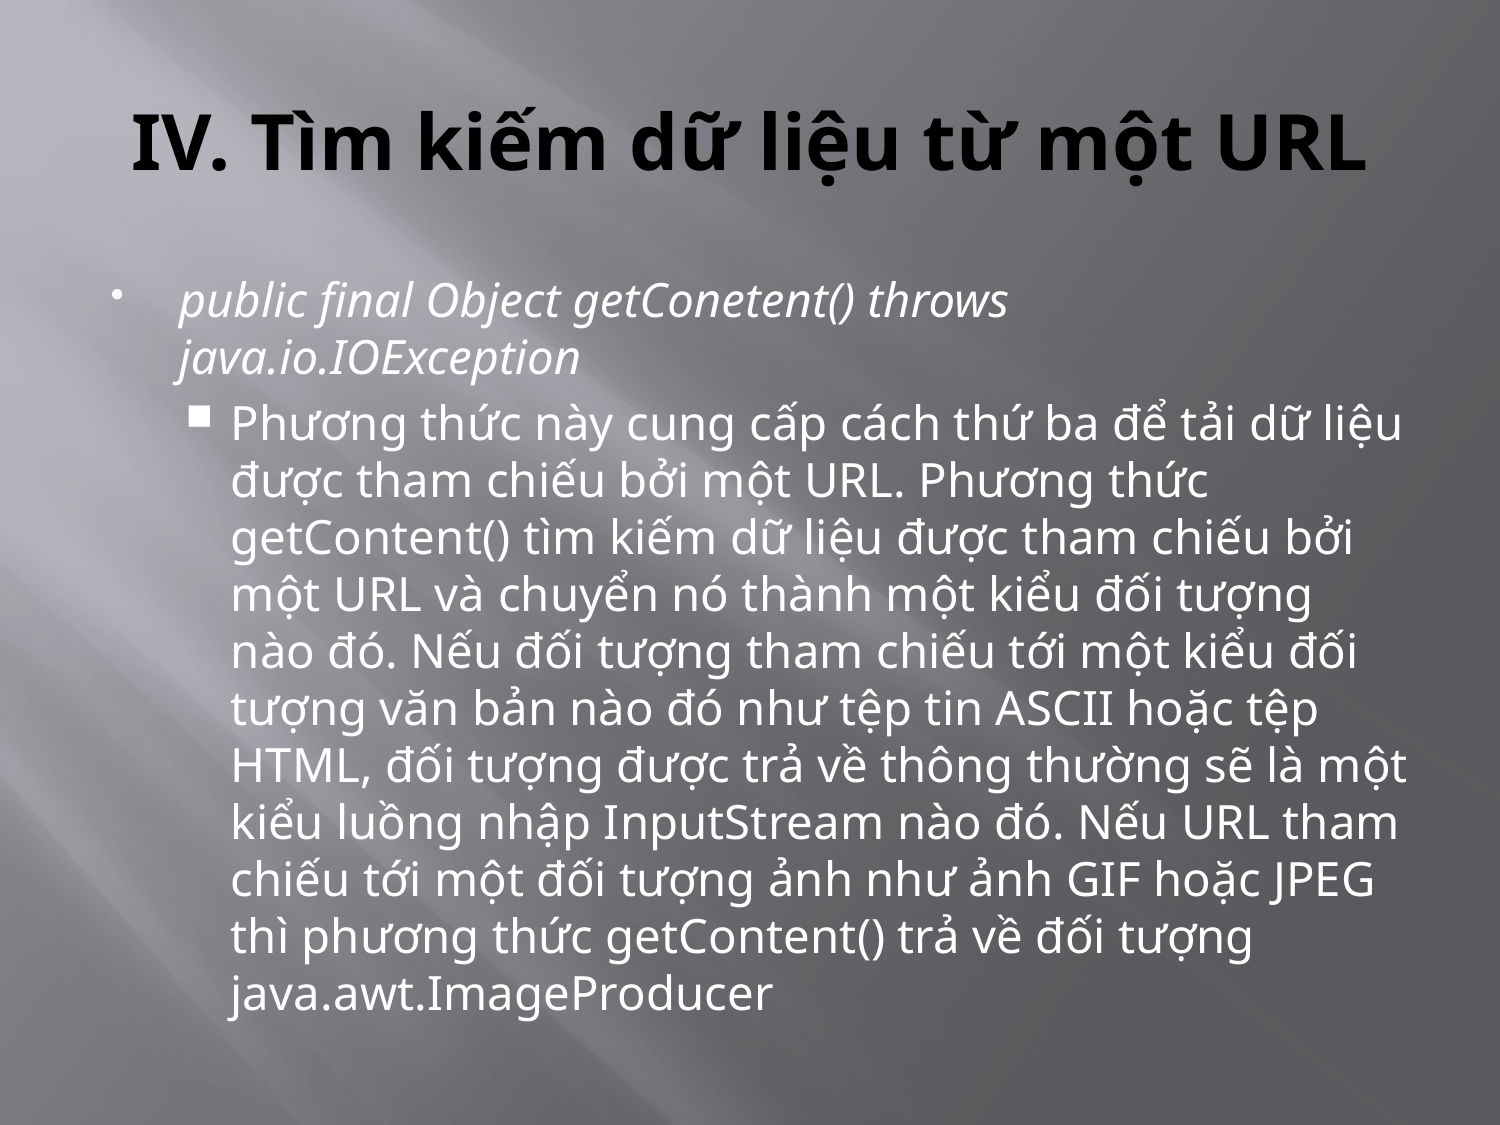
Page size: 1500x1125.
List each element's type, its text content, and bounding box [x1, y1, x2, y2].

title IV. Tìm kiếm dữ liệu từ một URL [75, 45, 1425, 233]
list public final Object getConetent() throws java.io.IOException Phương thức này cung cấp cách thứ ba để tải dữ liệu được tham chiếu bởi một URL. Phương thức getContent() tìm kiếm dữ liệu được tham chiếu bởi một URL và chuyển nó thành một kiểu đối tượng nào đó. Nếu đối tượng tham chiếu tới một kiểu đối tượng văn bản nào đó như tệp tin ASCII hoặc tệp HTML, đối tượng được trả về thông thường sẽ là một kiểu luồng nhập InputStream nào đó. Nếu URL tham chiếu tới một đối tượng ảnh như ảnh GIF hoặc JPEG thì phương thức getContent() trả về đối tượng java.awt.ImageProducer [75, 262, 1425, 1035]
